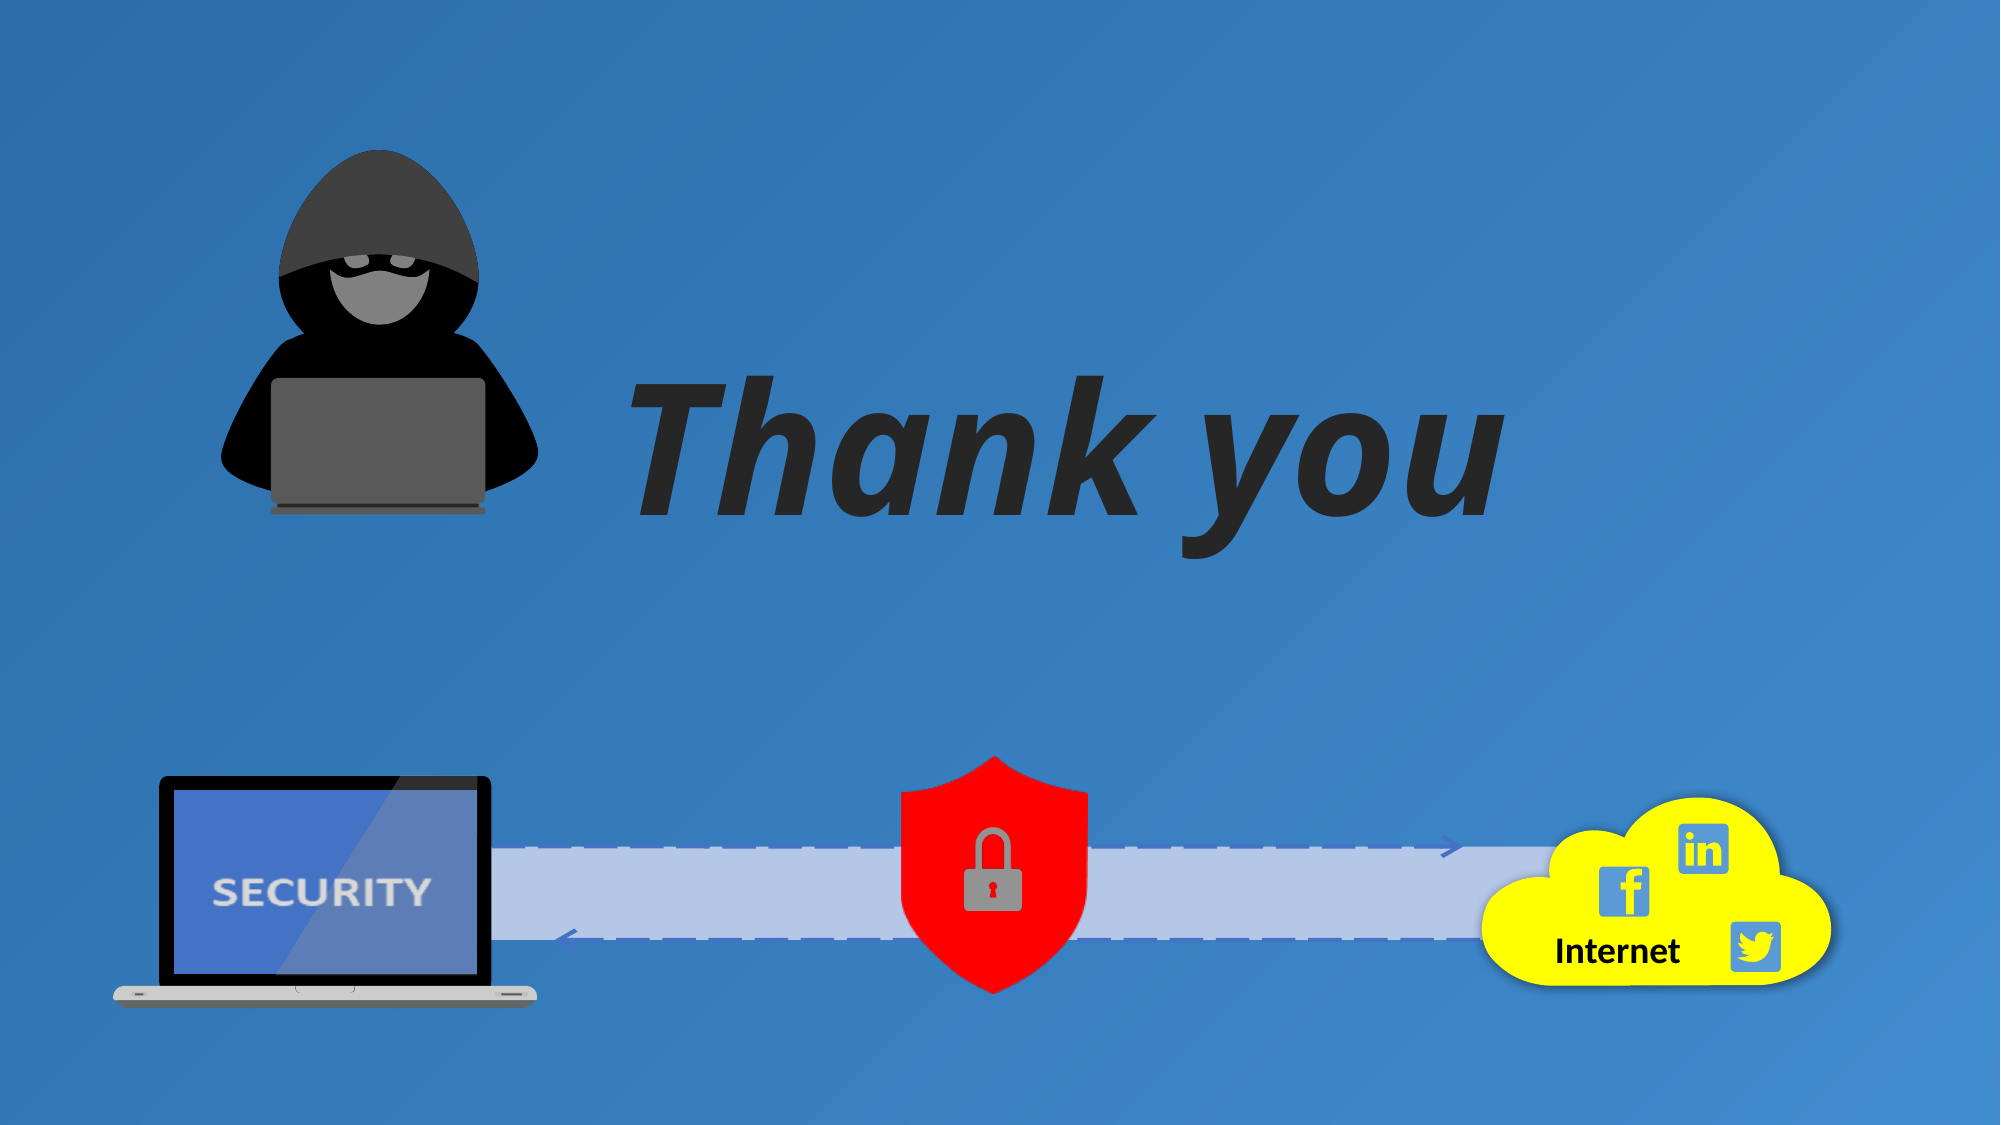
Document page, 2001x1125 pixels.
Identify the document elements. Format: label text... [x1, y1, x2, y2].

text_box [1088, 846, 1481, 939]
text_box [539, 847, 901, 941]
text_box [1481, 797, 1832, 986]
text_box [221, 150, 539, 515]
picture [901, 756, 1088, 994]
list Thank you [113, 396, 2000, 516]
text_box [111, 774, 539, 1009]
picture [177, 851, 466, 945]
